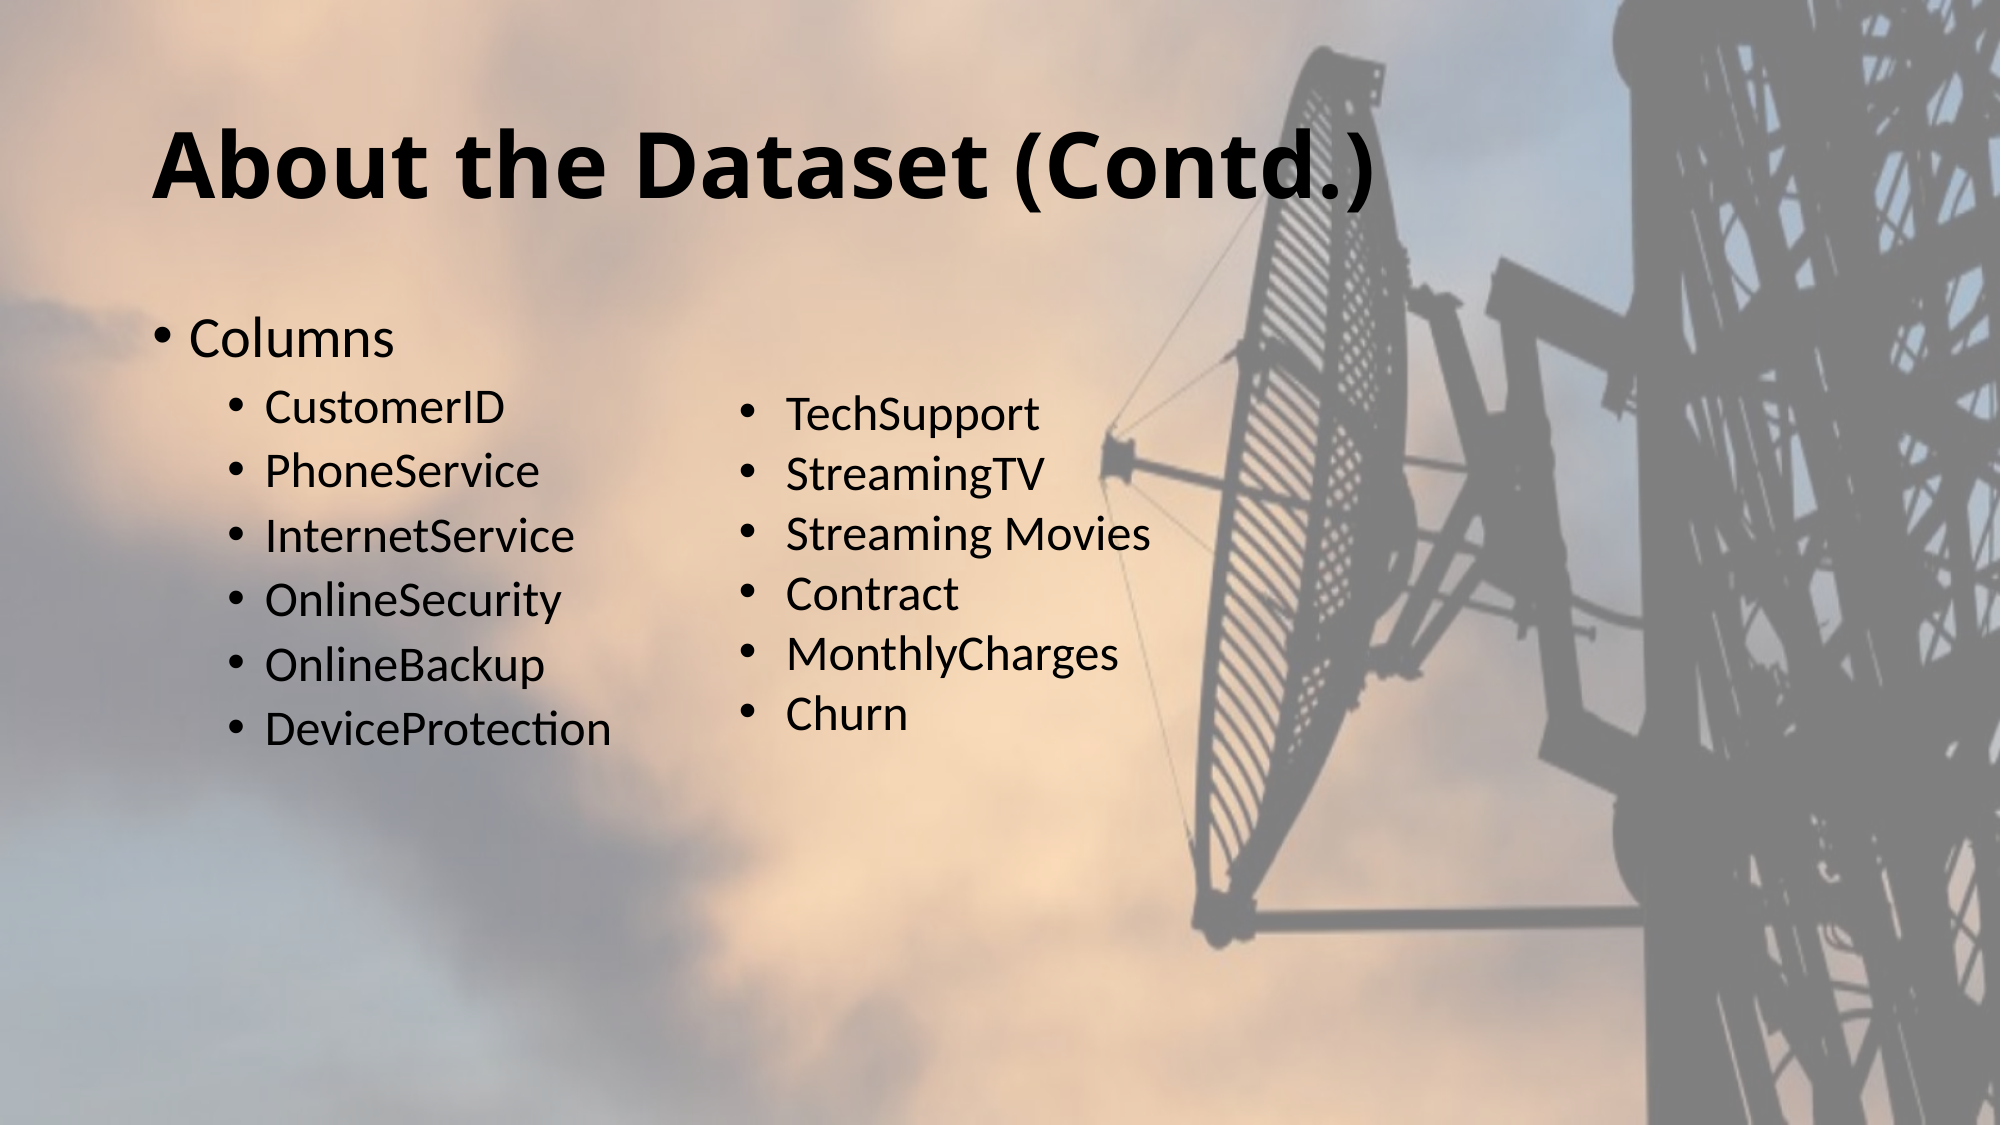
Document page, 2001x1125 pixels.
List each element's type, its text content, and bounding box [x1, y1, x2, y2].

list Columns CustomerID PhoneService InternetService OnlineSecurity OnlineBackup DeviceProtection [137, 299, 685, 1014]
text_box TechSupport StreamingTV Streaming Movies Contract MonthlyCharges Churn [724, 373, 1211, 748]
title About the Dataset (Contd.) [137, 59, 1863, 278]
